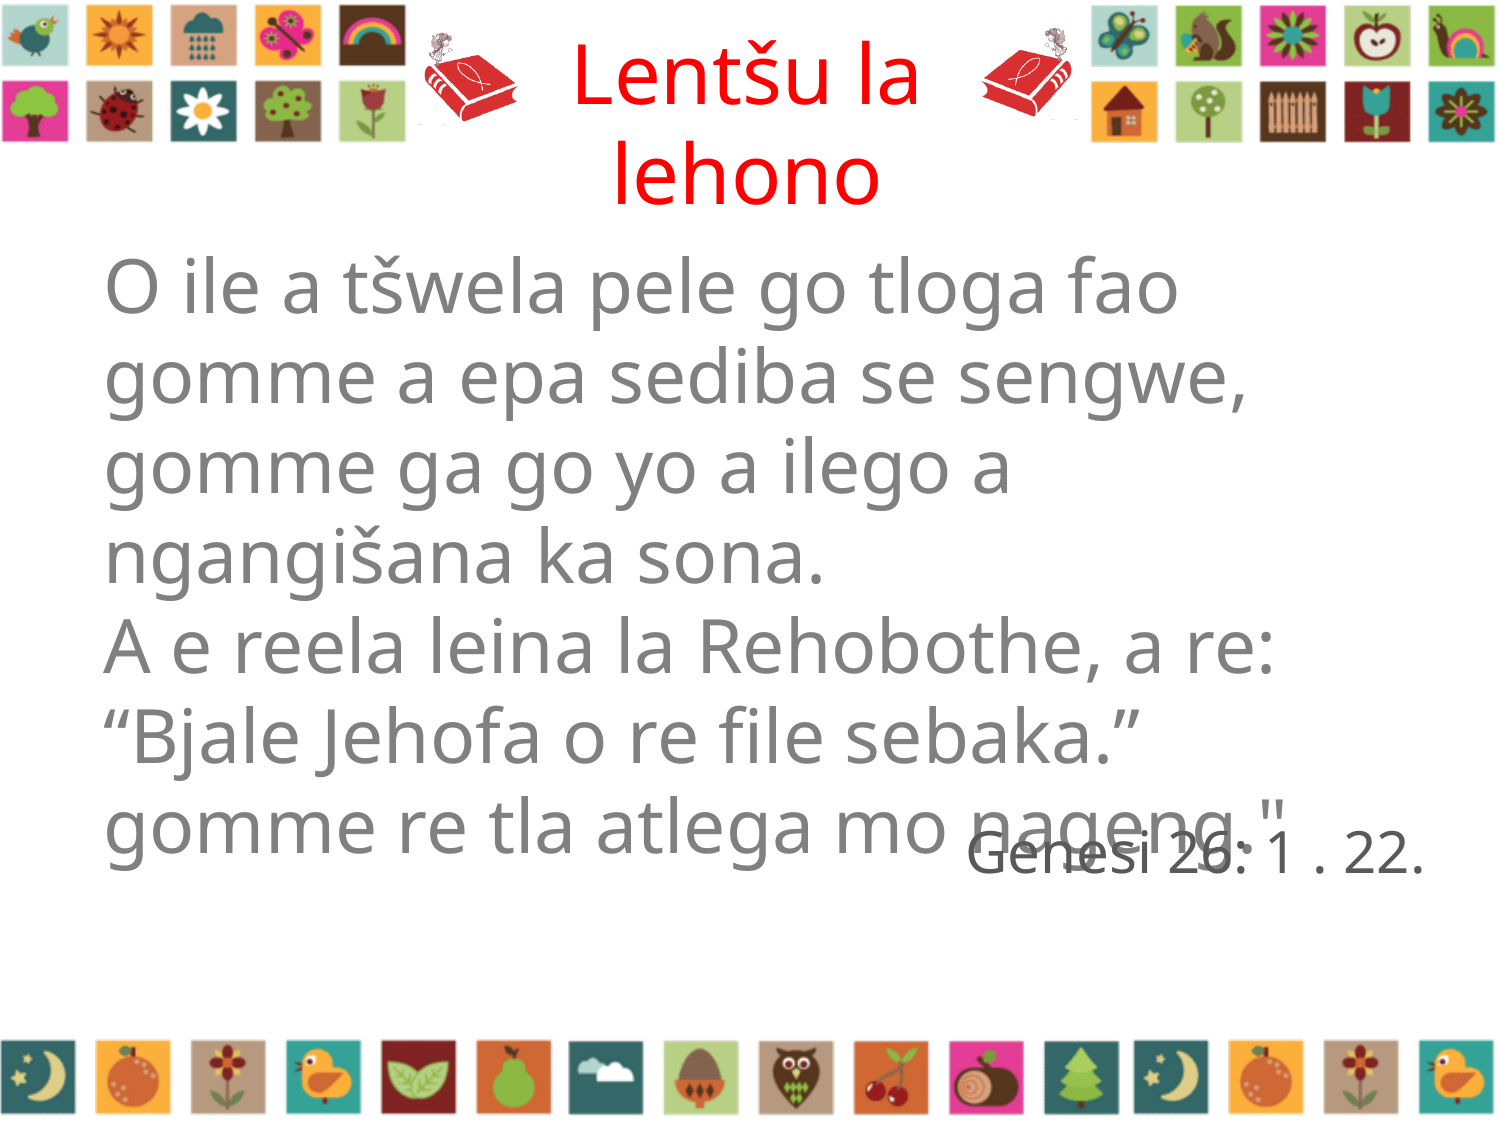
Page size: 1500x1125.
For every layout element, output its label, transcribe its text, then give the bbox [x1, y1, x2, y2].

text_box O ile a tšwela pele go tloga fao gomme a epa sediba se sengwe, gomme ga go yo a ilego a ngangišana ka sona. A e reela leina la Rehobothe, a re: “Bjale Jehofa o re file sebaka.” gomme re tla atlega mo nageng." [88, 231, 1436, 877]
text_box Genesi 26: 1 . 22. [808, 807, 1441, 893]
text_box Lentšu la lehono [414, 13, 1080, 229]
picture [0, 3, 550, 150]
picture [950, 3, 1500, 150]
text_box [0, 1028, 1500, 1118]
